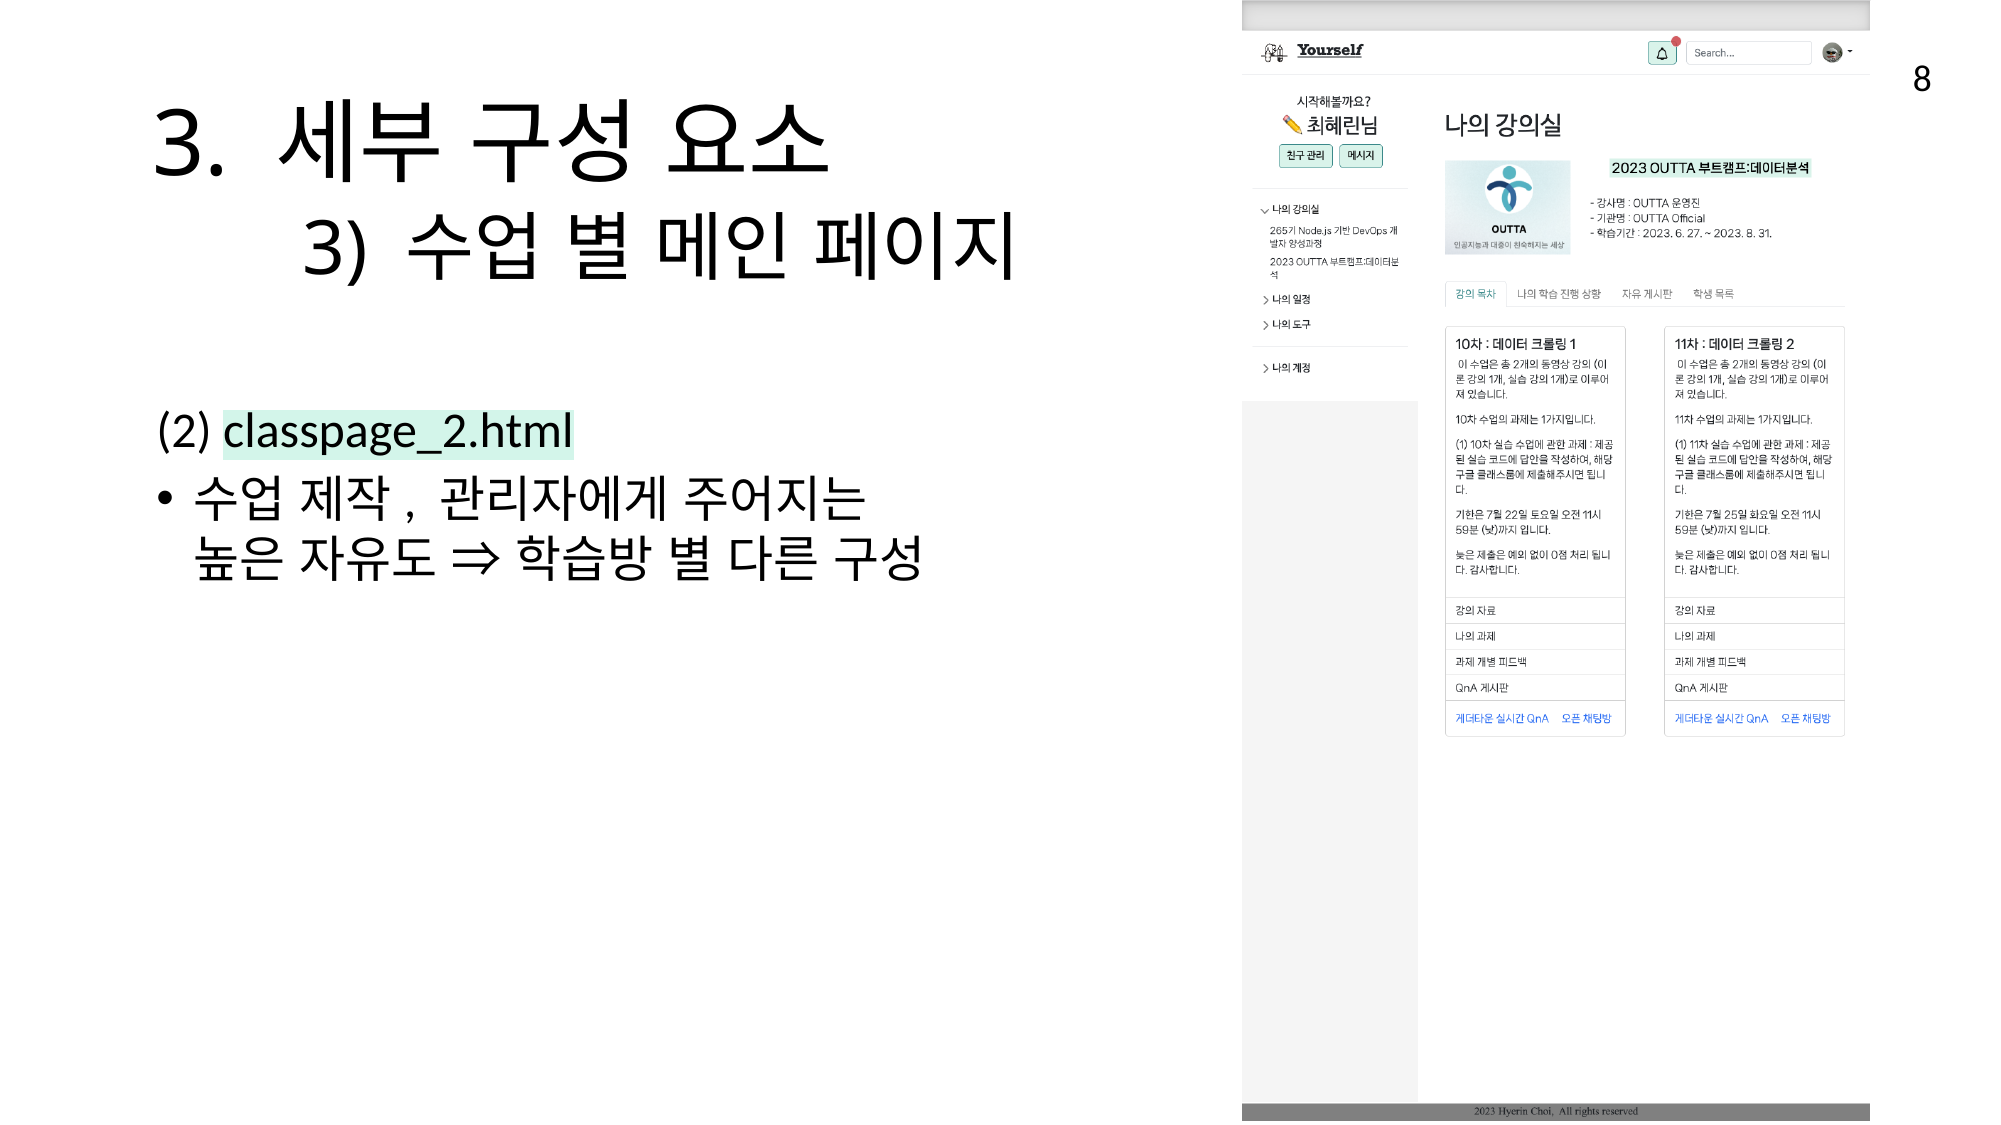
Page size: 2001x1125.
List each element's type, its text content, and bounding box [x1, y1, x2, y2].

picture [1242, 0, 1871, 1125]
list (2) classpage_2.html 수업 제작, 관리자에게 주어지는 높은 자유도 ⇒ 학습방 별 다른 구성 [66, 389, 1242, 1104]
title 3. 세부 구성 요소 3) 수업 별 메인 페이지 [137, 86, 1242, 304]
text_box 8 [1898, 46, 1964, 106]
